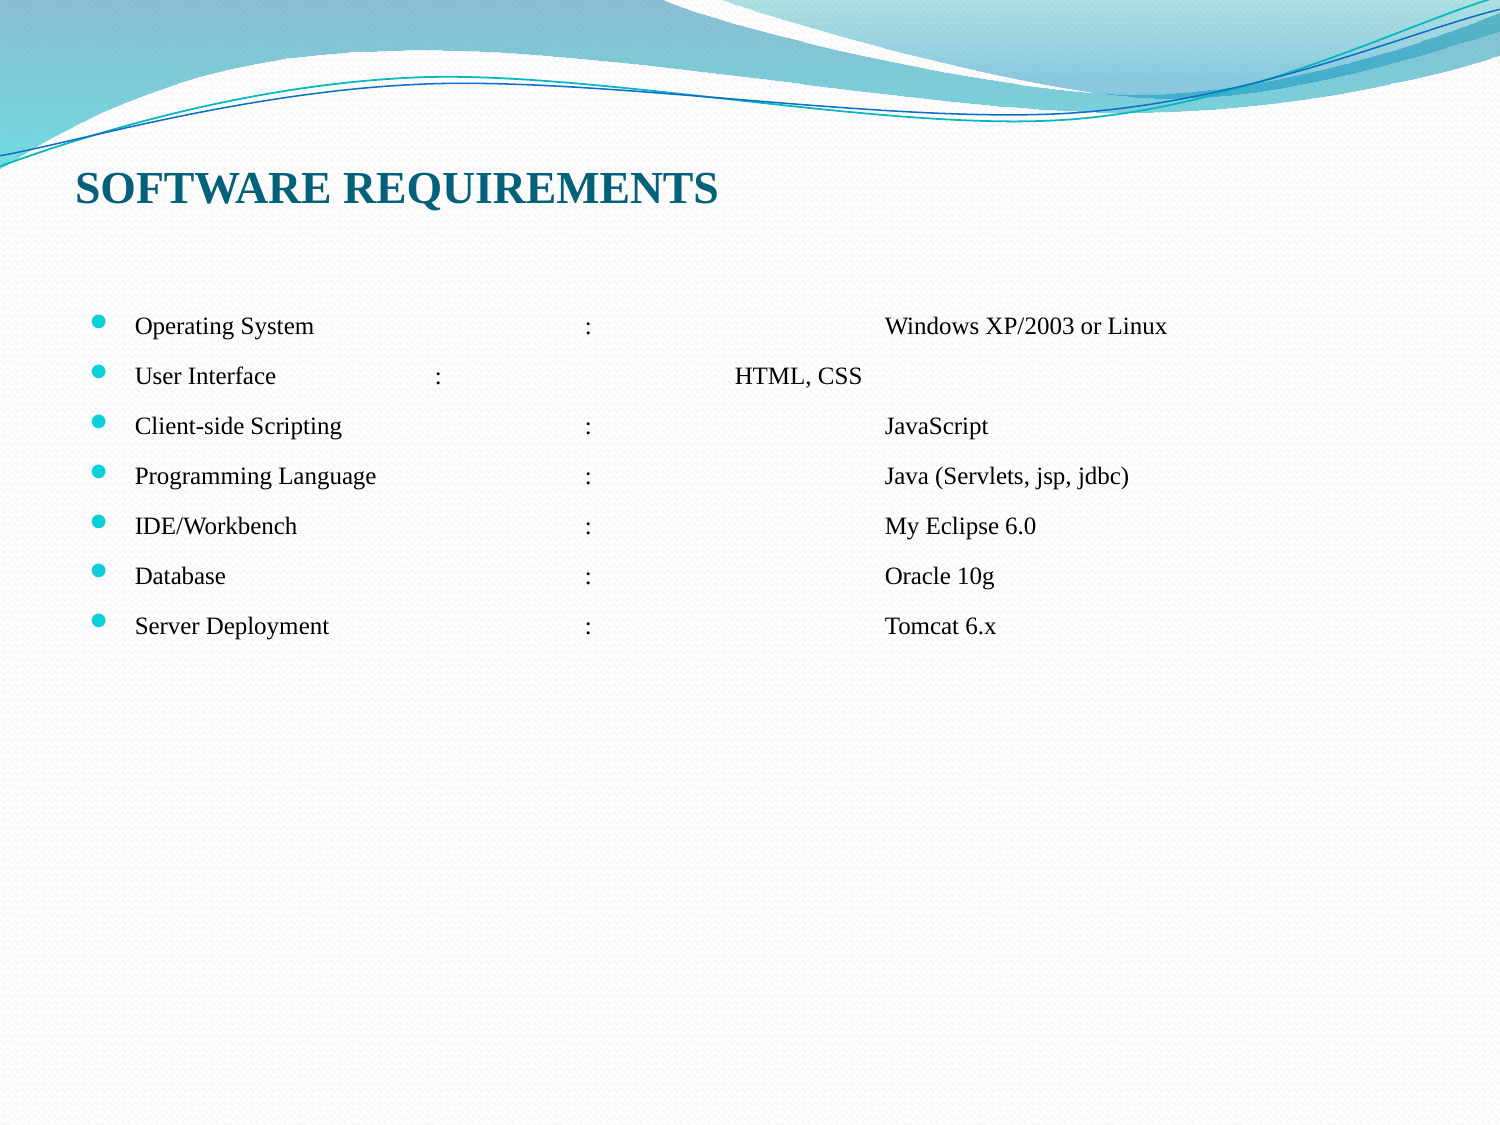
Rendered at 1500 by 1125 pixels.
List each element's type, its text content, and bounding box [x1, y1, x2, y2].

list Operating System : Windows XP/2003 or Linux User Interface : HTML, CSS Client-side Scripting : JavaScript Programming Language : Java (Servlets, jsp, jdbc) IDE/Workbench : My Eclipse 6.0 Database : Oracle 10g Server Deployment : Tomcat 6.x [75, 287, 1425, 1038]
title SOFTWARE REQUIREMENTS [75, 75, 1425, 213]
